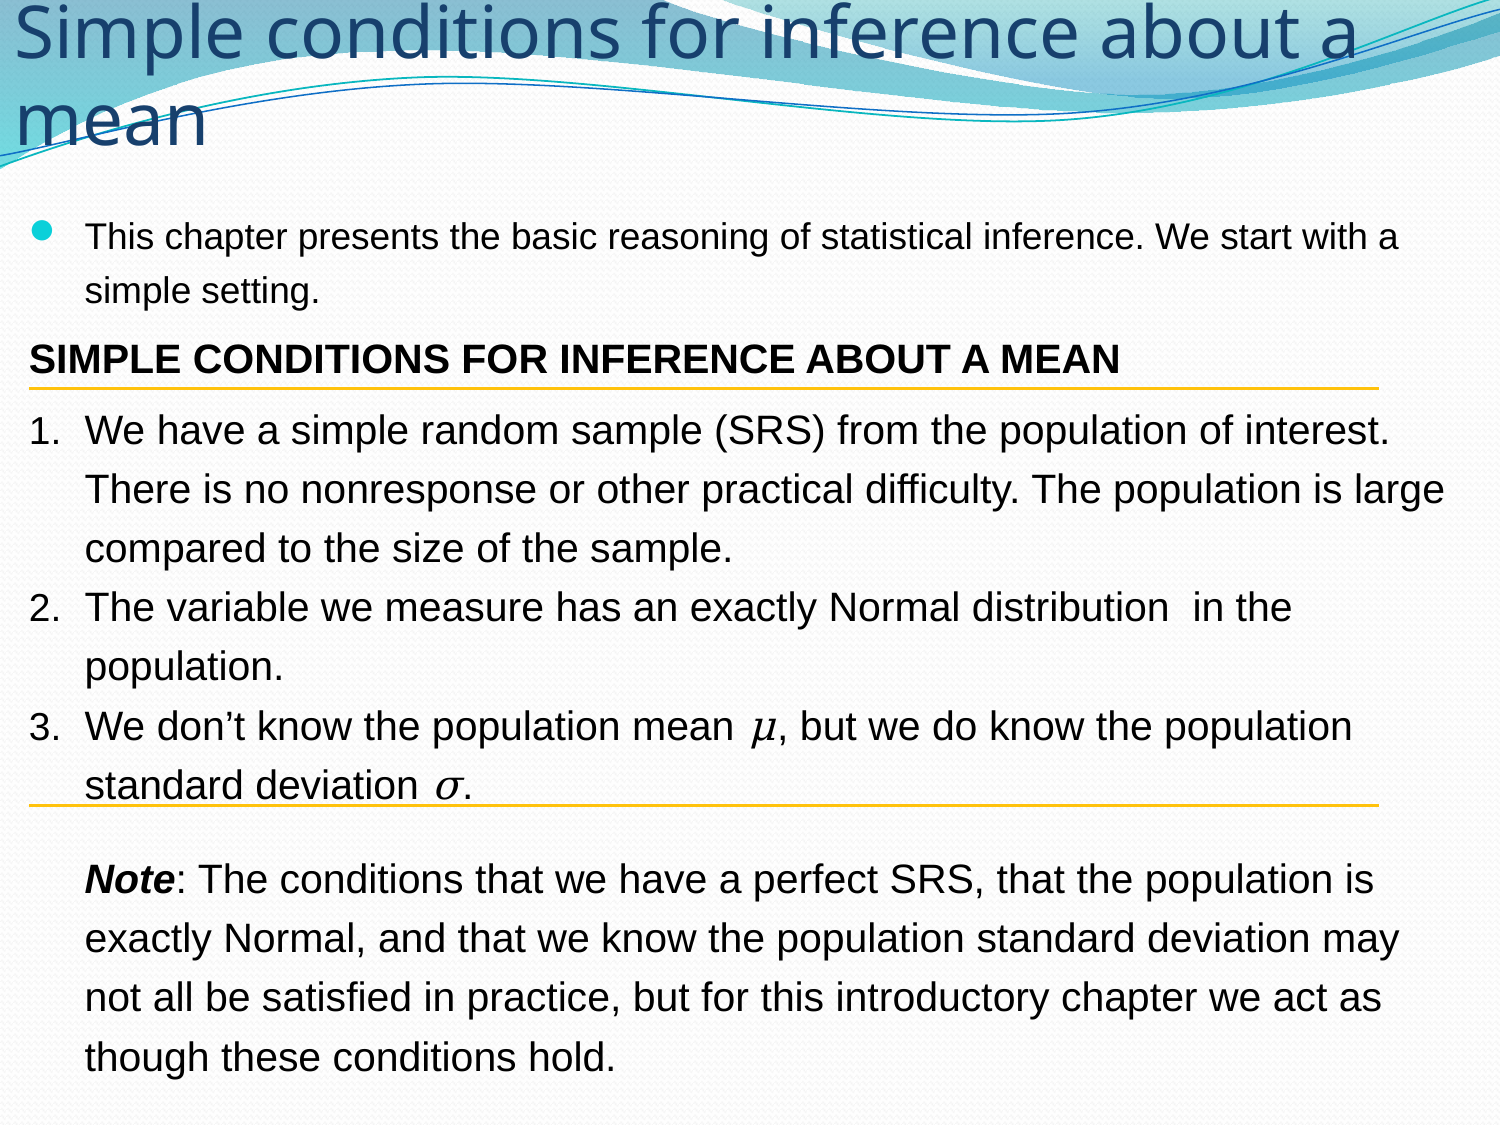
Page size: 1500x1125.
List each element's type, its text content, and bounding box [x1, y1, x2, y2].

title Simple conditions for inference about a mean [14, 0, 1486, 161]
